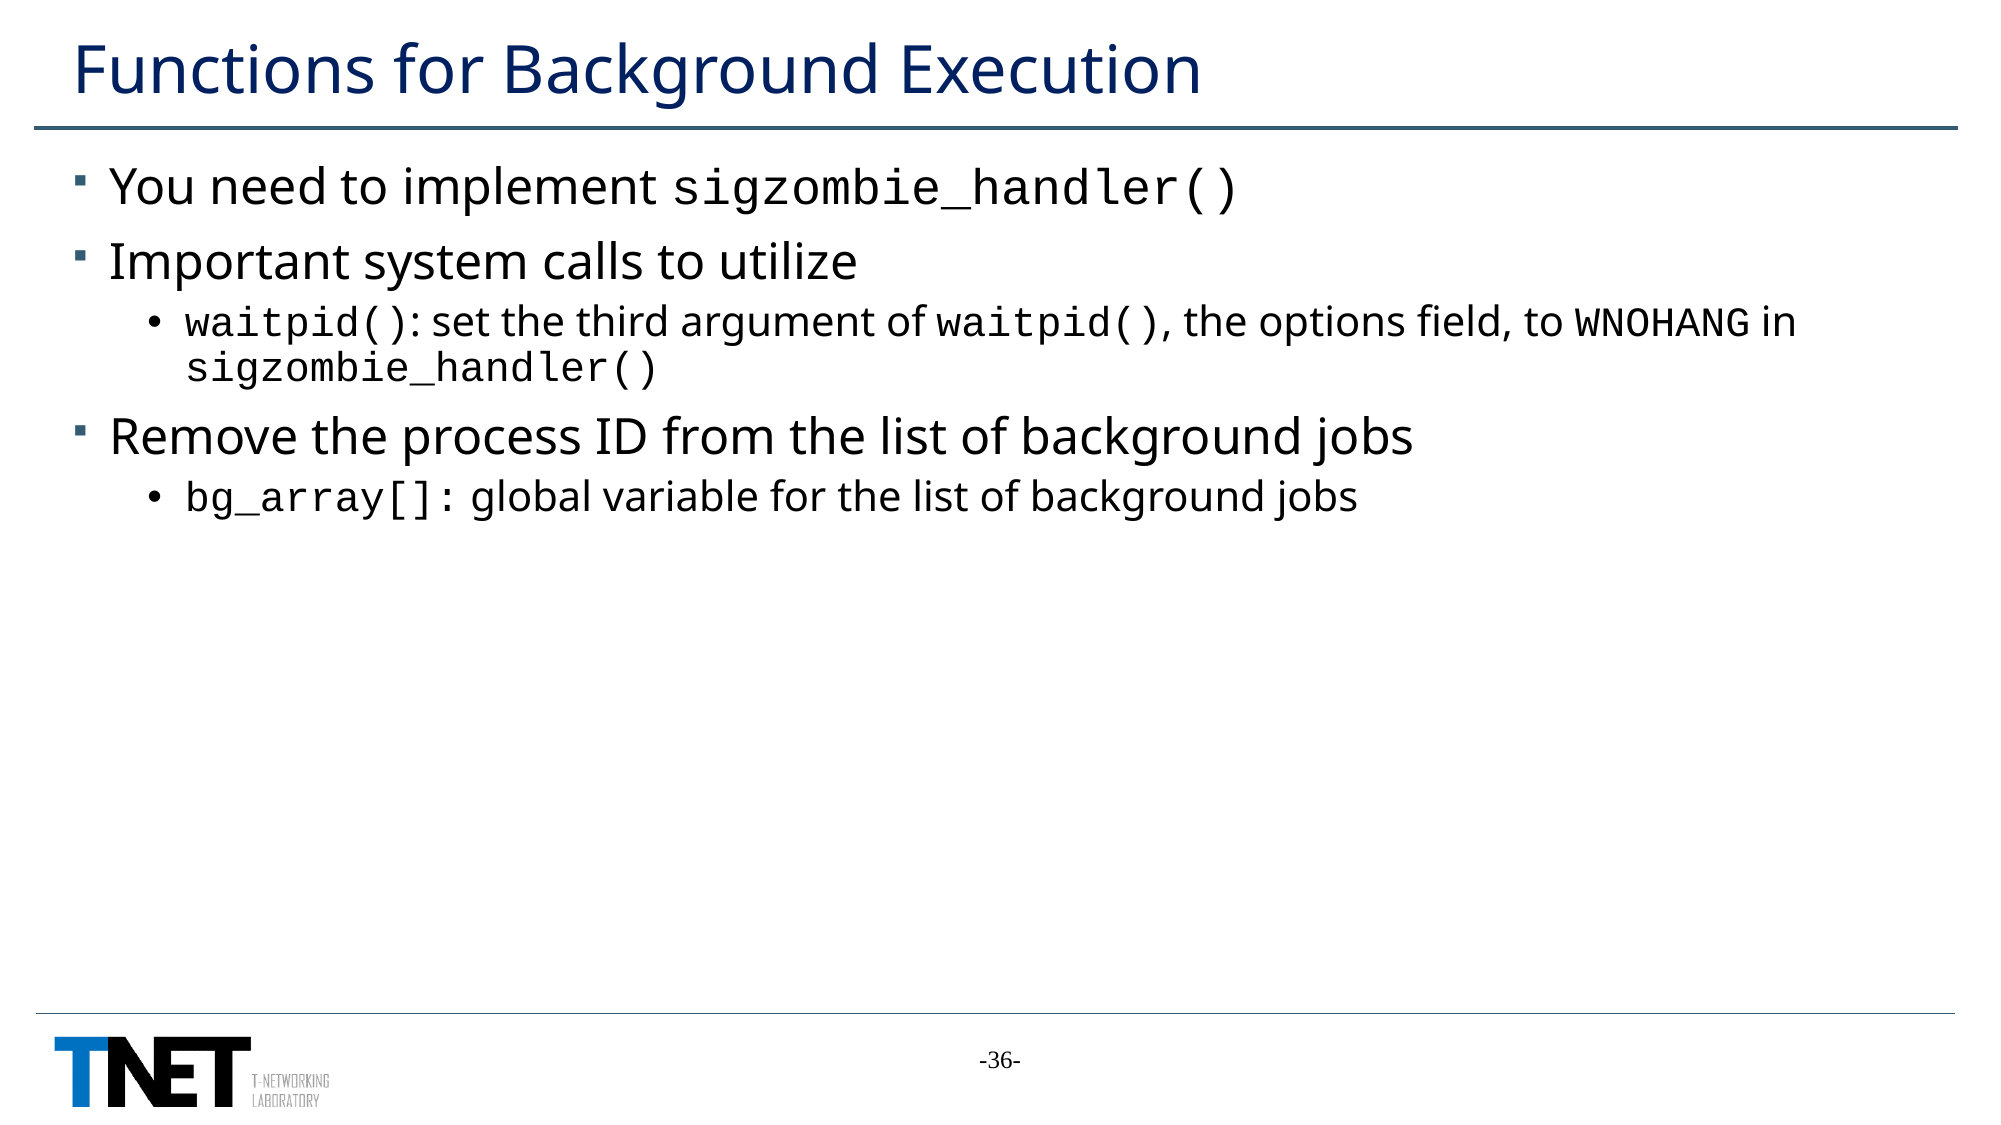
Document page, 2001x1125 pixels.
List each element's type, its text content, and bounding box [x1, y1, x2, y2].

list You need to implement sigzombie_handler() Important system calls to utilize waitpid(): set the third argument of waitpid(), the options field, to WNOHANG in sigzombie_handler() Remove the process ID from the list of background jobs bg_array[]: global variable for the list of background jobs [57, 154, 1923, 1010]
picture [54, 1036, 330, 1109]
slide_number -36- [774, 1036, 1225, 1097]
title Functions for Background Execution [57, 28, 1923, 123]
